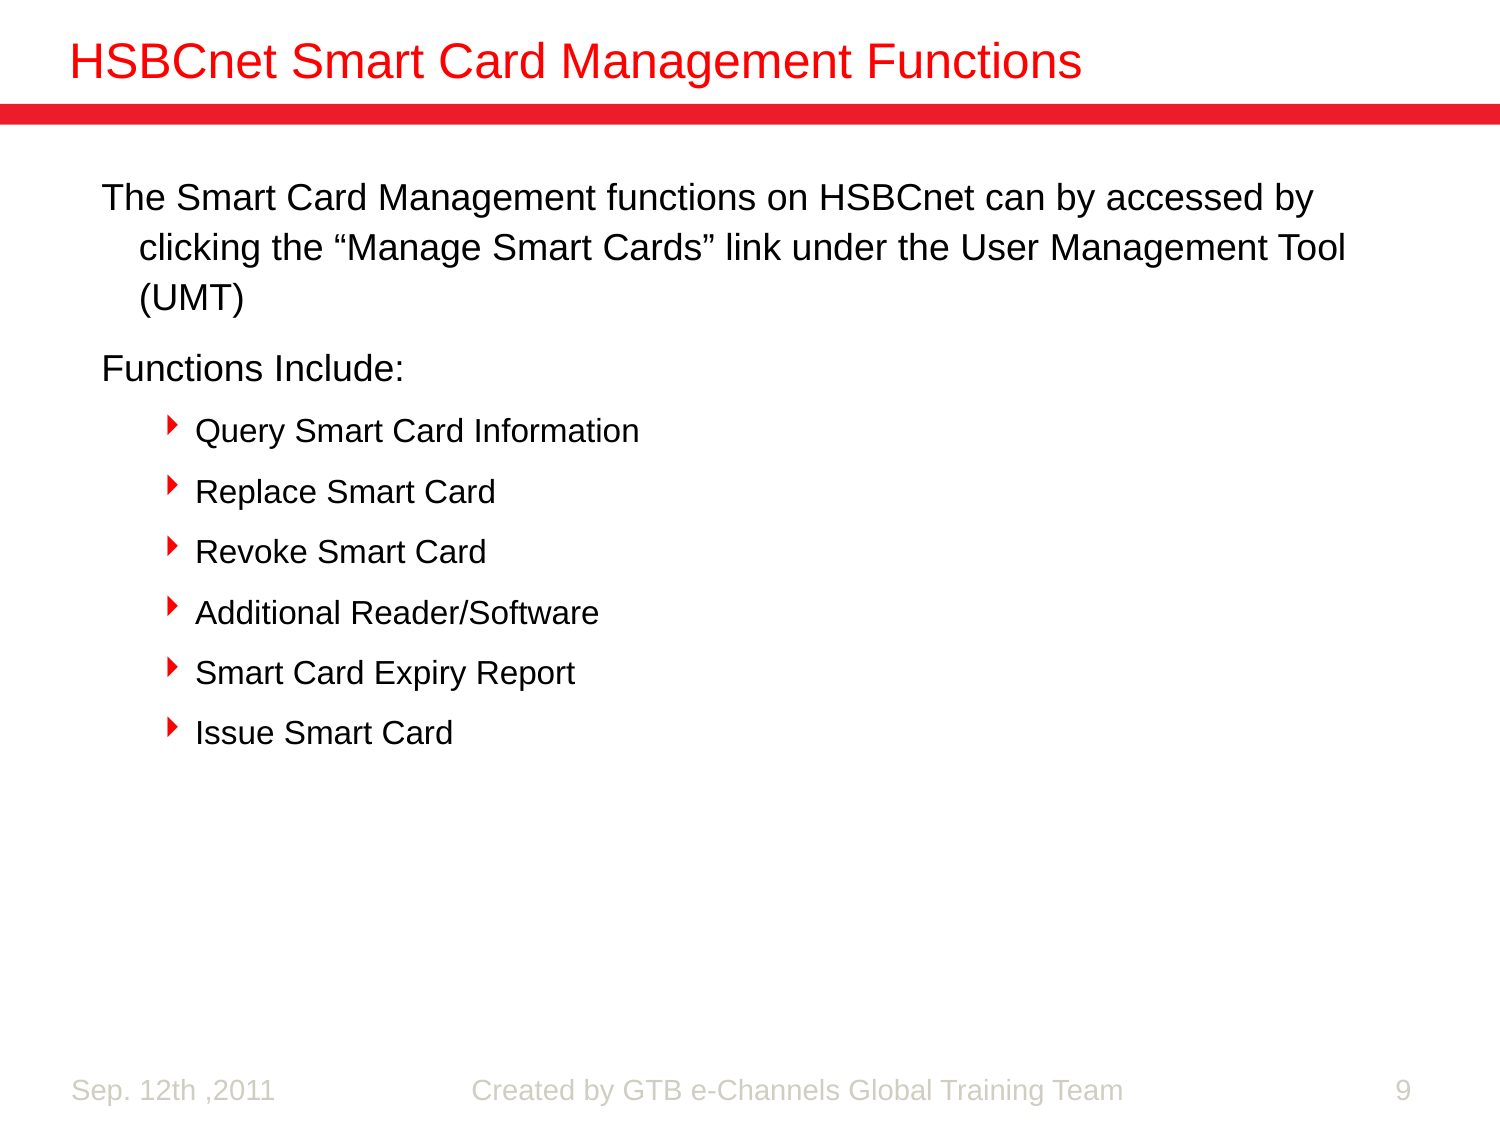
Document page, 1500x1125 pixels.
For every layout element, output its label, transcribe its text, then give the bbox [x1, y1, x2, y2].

title HSBCnet Smart Card Management Functions [54, 10, 1411, 106]
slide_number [55, 1059, 323, 1115]
slide_number 9 [1304, 1058, 1427, 1115]
list The Smart Card Management functions on HSBCnet can by accessed by clicking the “Manage Smart Cards” link under the User Management Tool (UMT) Functions Include: Query Smart Card Information Replace Smart Card Revoke Smart Card Additional Reader/Software Smart Card Expiry Report Issue Smart Card [86, 160, 1428, 1049]
footer Created by GTB e-Channels Global Training Team [354, 1057, 1242, 1115]
picture [0, 49, 1500, 711]
